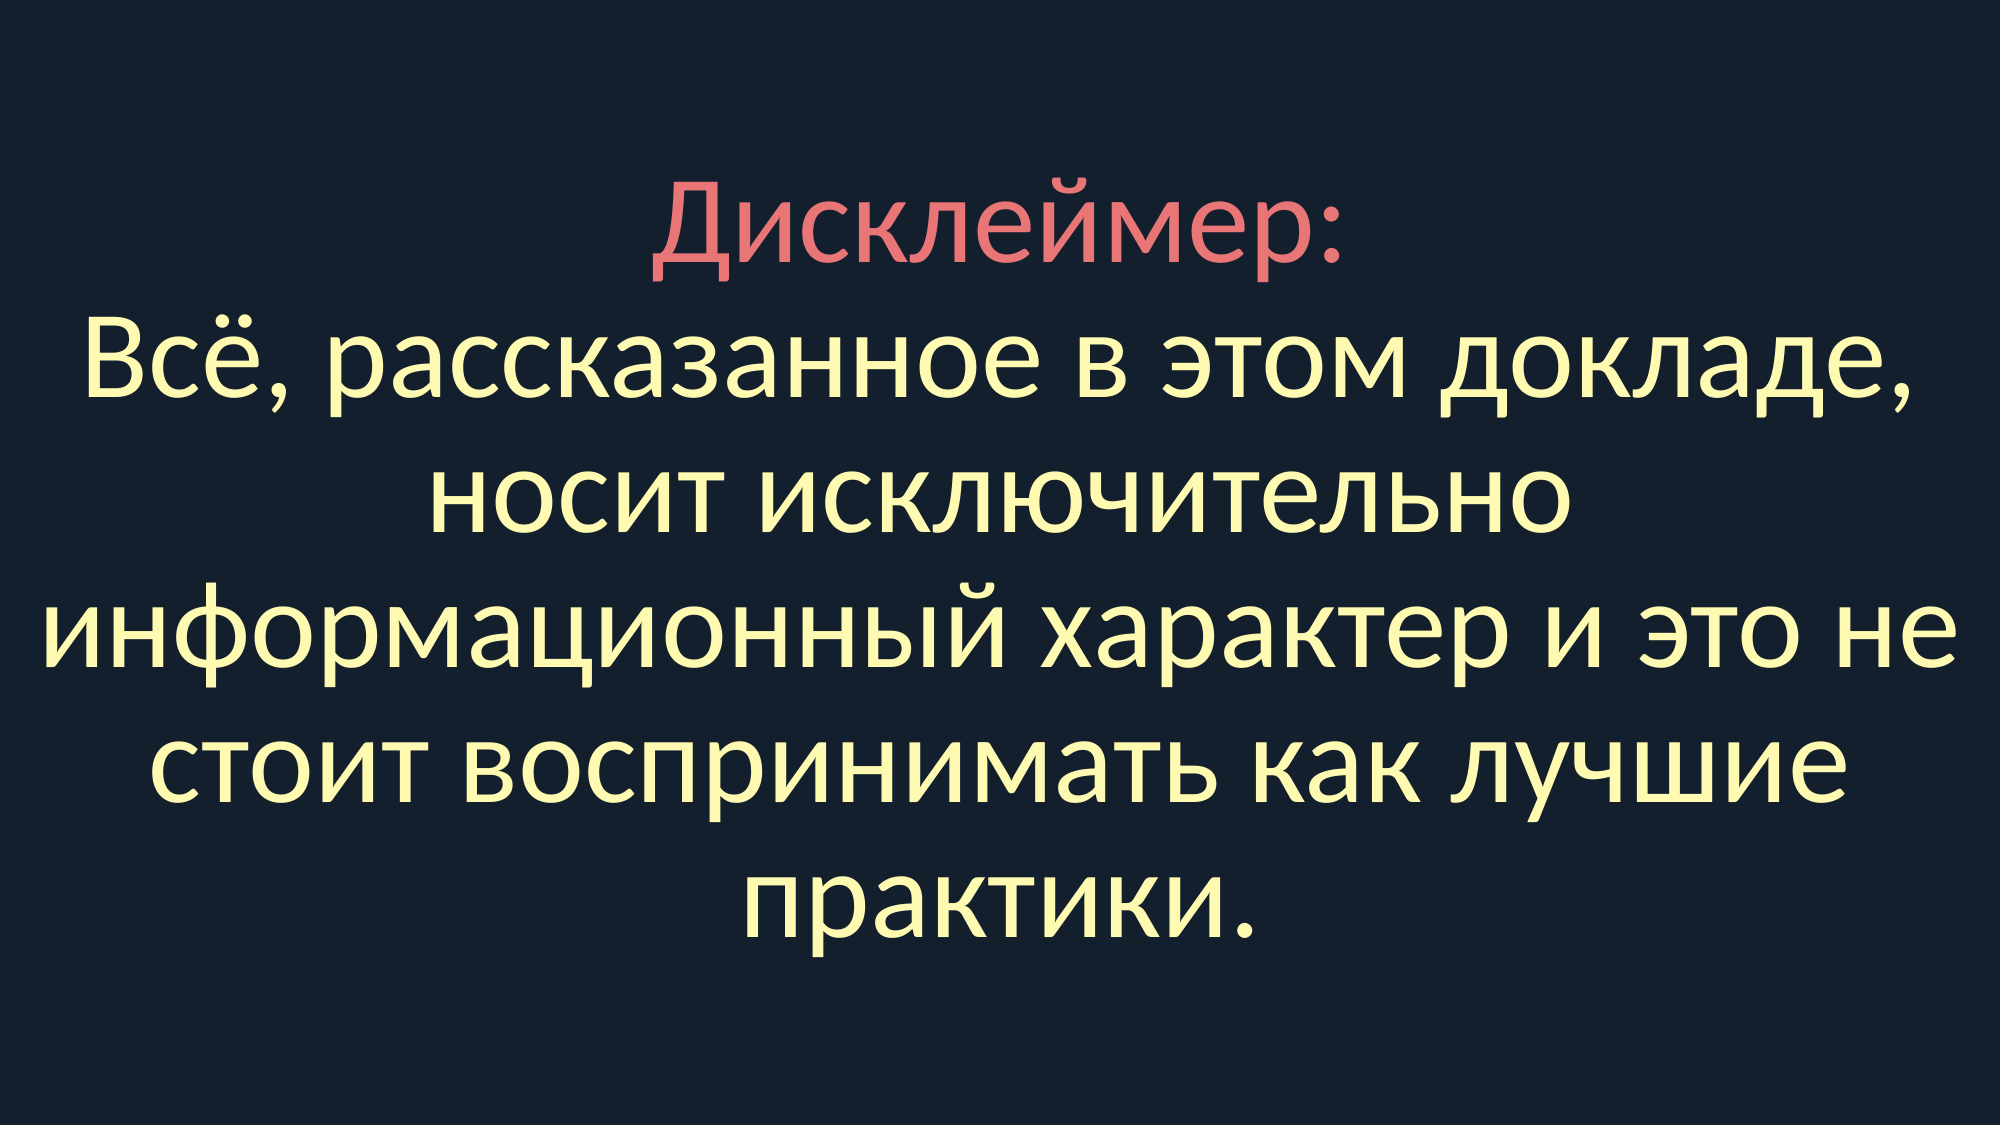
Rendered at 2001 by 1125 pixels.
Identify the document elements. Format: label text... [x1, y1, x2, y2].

title Дисклеймер: Всё, рассказанное в этом докладе, носит исключительно информационный характер и это не стоит воспринимать как лучшие практики. [16, 15, 1985, 1104]
